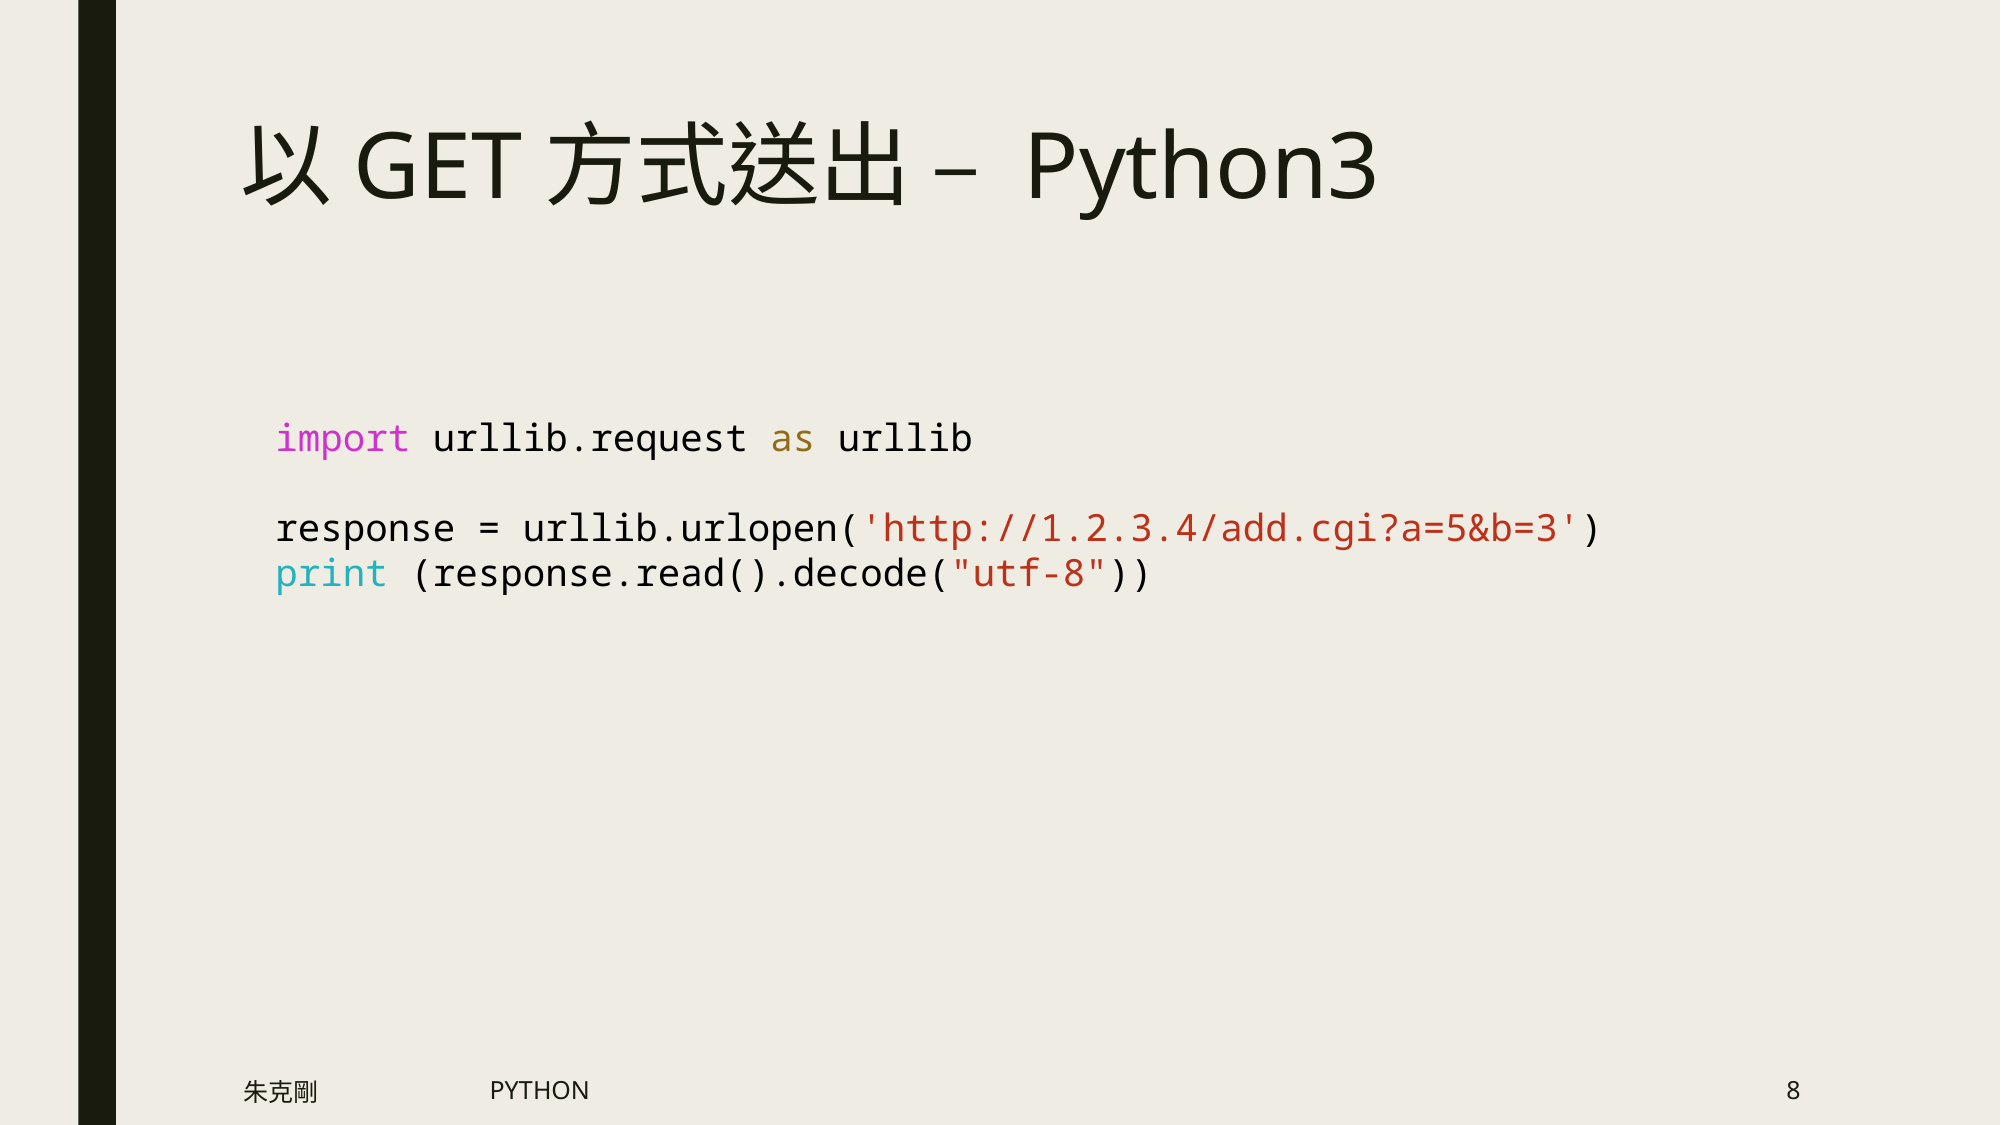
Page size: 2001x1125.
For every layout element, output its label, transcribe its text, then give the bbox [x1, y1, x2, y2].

title 以GET方式送出 – Python3 [225, 112, 1800, 357]
slide_number 8 [1553, 1058, 1816, 1125]
text_box import urllib.request as urllib response = urllib.urlopen('http://1.2.3.4/add.cgi?a=5&b=3') print (response.read().decode("utf-8")) [260, 406, 1800, 601]
footer PYTHON [474, 1058, 1505, 1125]
slide_number 朱克剛 [228, 1058, 426, 1125]
